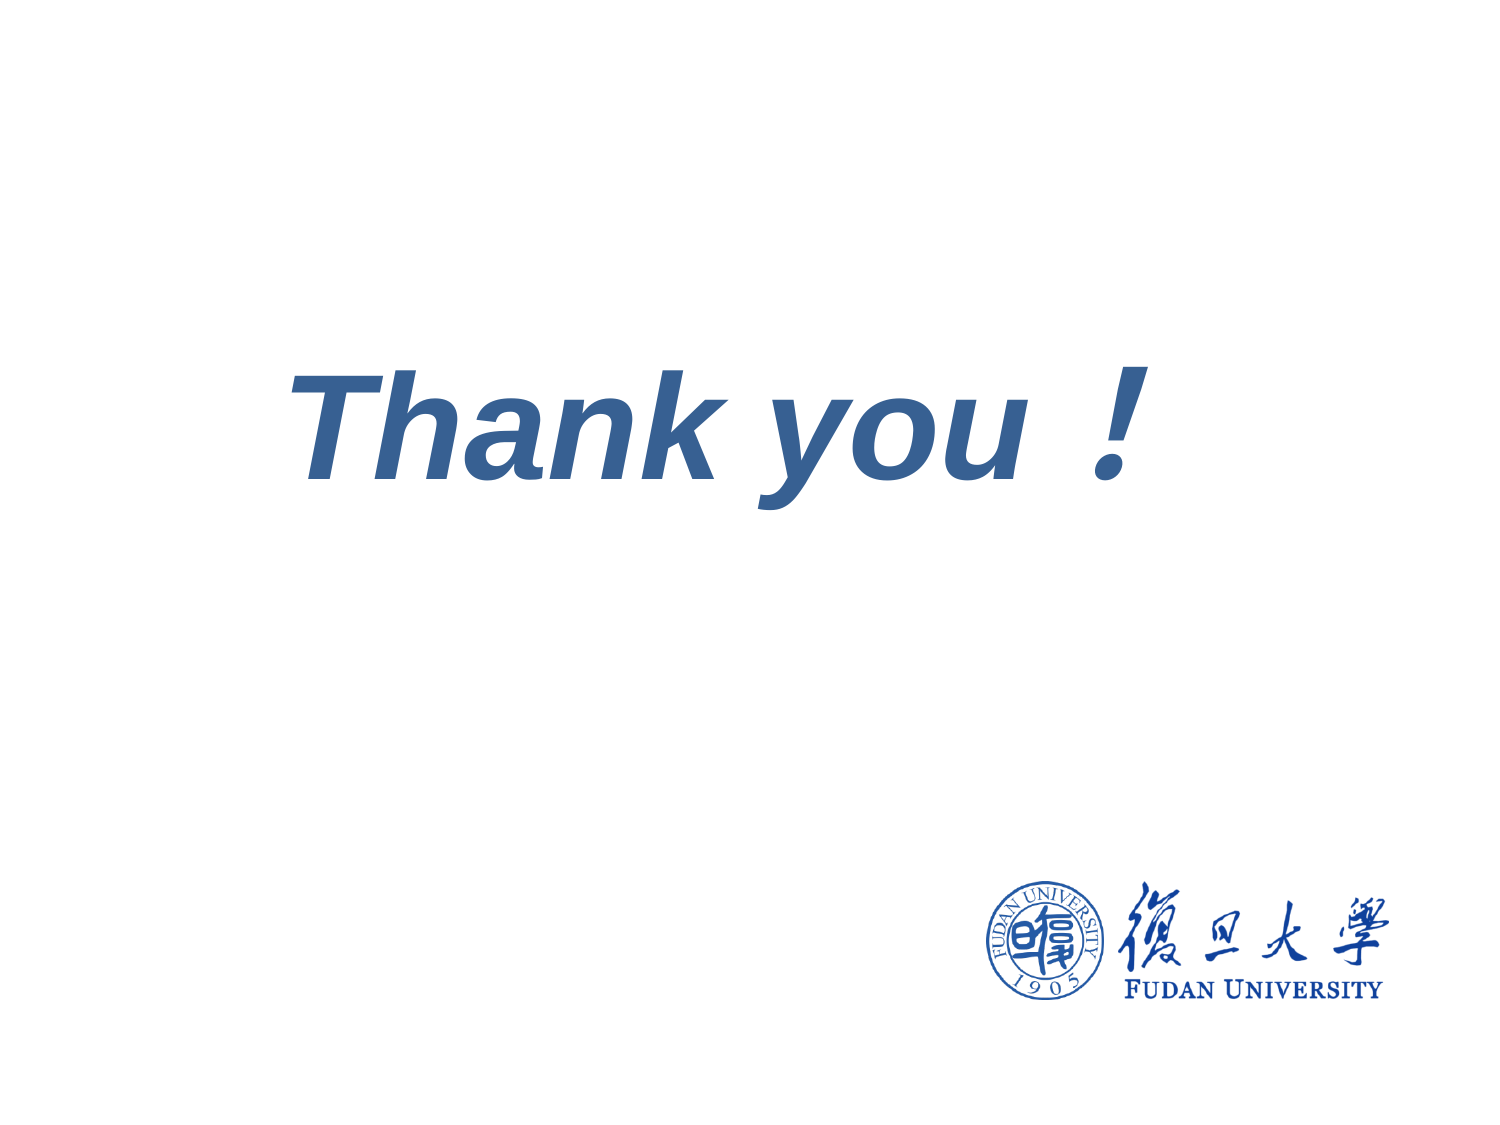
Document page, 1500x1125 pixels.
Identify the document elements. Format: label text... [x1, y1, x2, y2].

title Thank you！ [112, 196, 1388, 823]
picture [986, 881, 1104, 1000]
picture [1118, 881, 1389, 1000]
